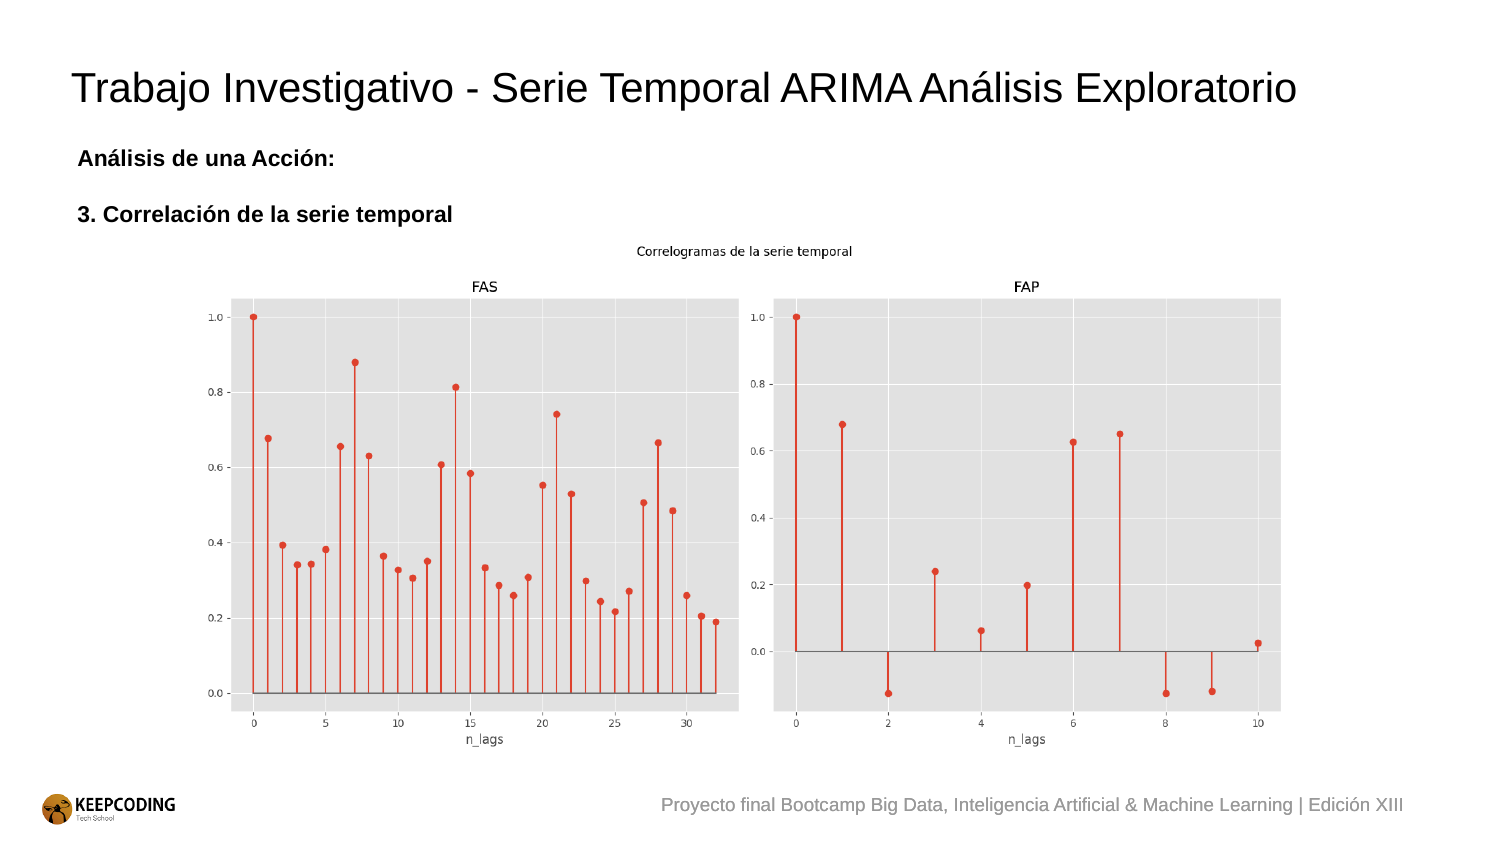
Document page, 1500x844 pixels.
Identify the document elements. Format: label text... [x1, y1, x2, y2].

picture [198, 241, 1302, 766]
list Análisis de una Acción: 3. Correlación de la serie temporal [62, 140, 750, 685]
title Trabajo Investigativo - Serie Temporal ARIMA Análisis Exploratorio [55, 45, 1445, 140]
picture [35, 789, 192, 830]
